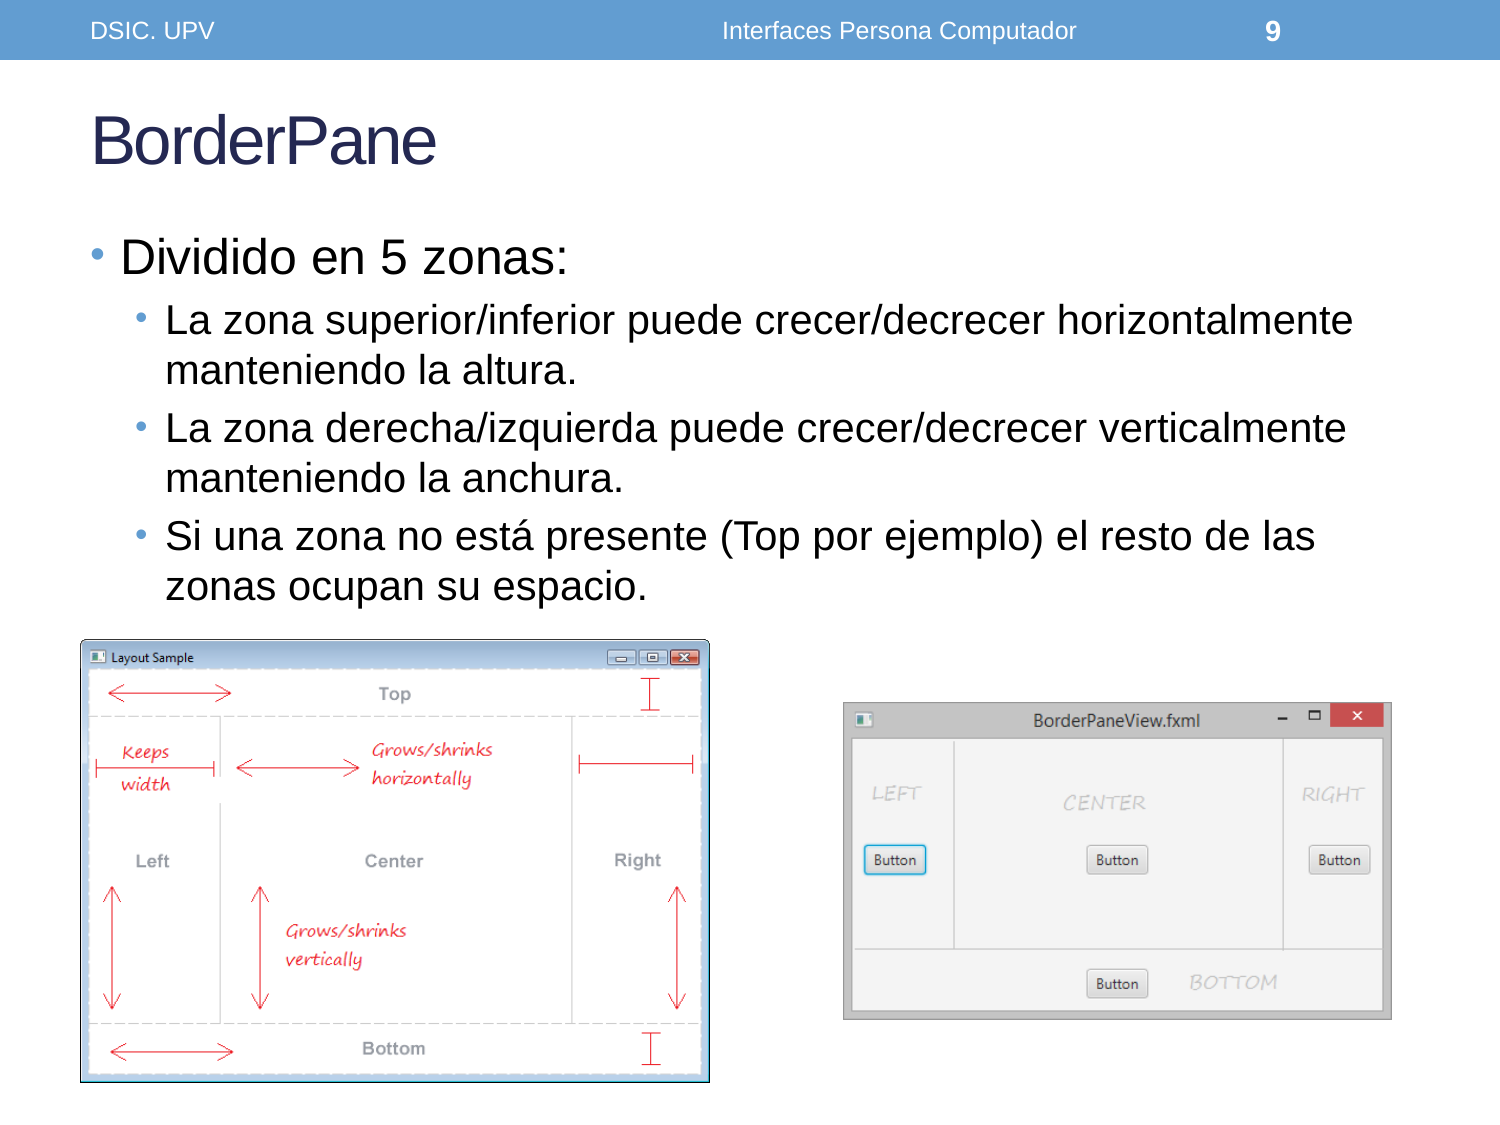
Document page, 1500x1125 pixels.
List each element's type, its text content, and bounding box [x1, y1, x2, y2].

slide_number DSIC. UPV [75, 3, 550, 57]
list Dividido en 5 zonas: La zona superior/inferior puede crecer/decrecer horizontalmente manteniendo la altura. La zona derecha/izquierda puede crecer/decrecer verticalmente manteniendo la anchura. Si una zona no está presente (Top por ejemplo) el resto de las zonas ocupan su espacio. [75, 216, 1425, 1063]
slide_number 9 [1250, 3, 1425, 57]
picture [79, 639, 711, 1083]
title BorderPane [75, 87, 1425, 187]
footer Interfaces Persona Computador [562, 3, 1238, 57]
picture [842, 702, 1392, 1020]
